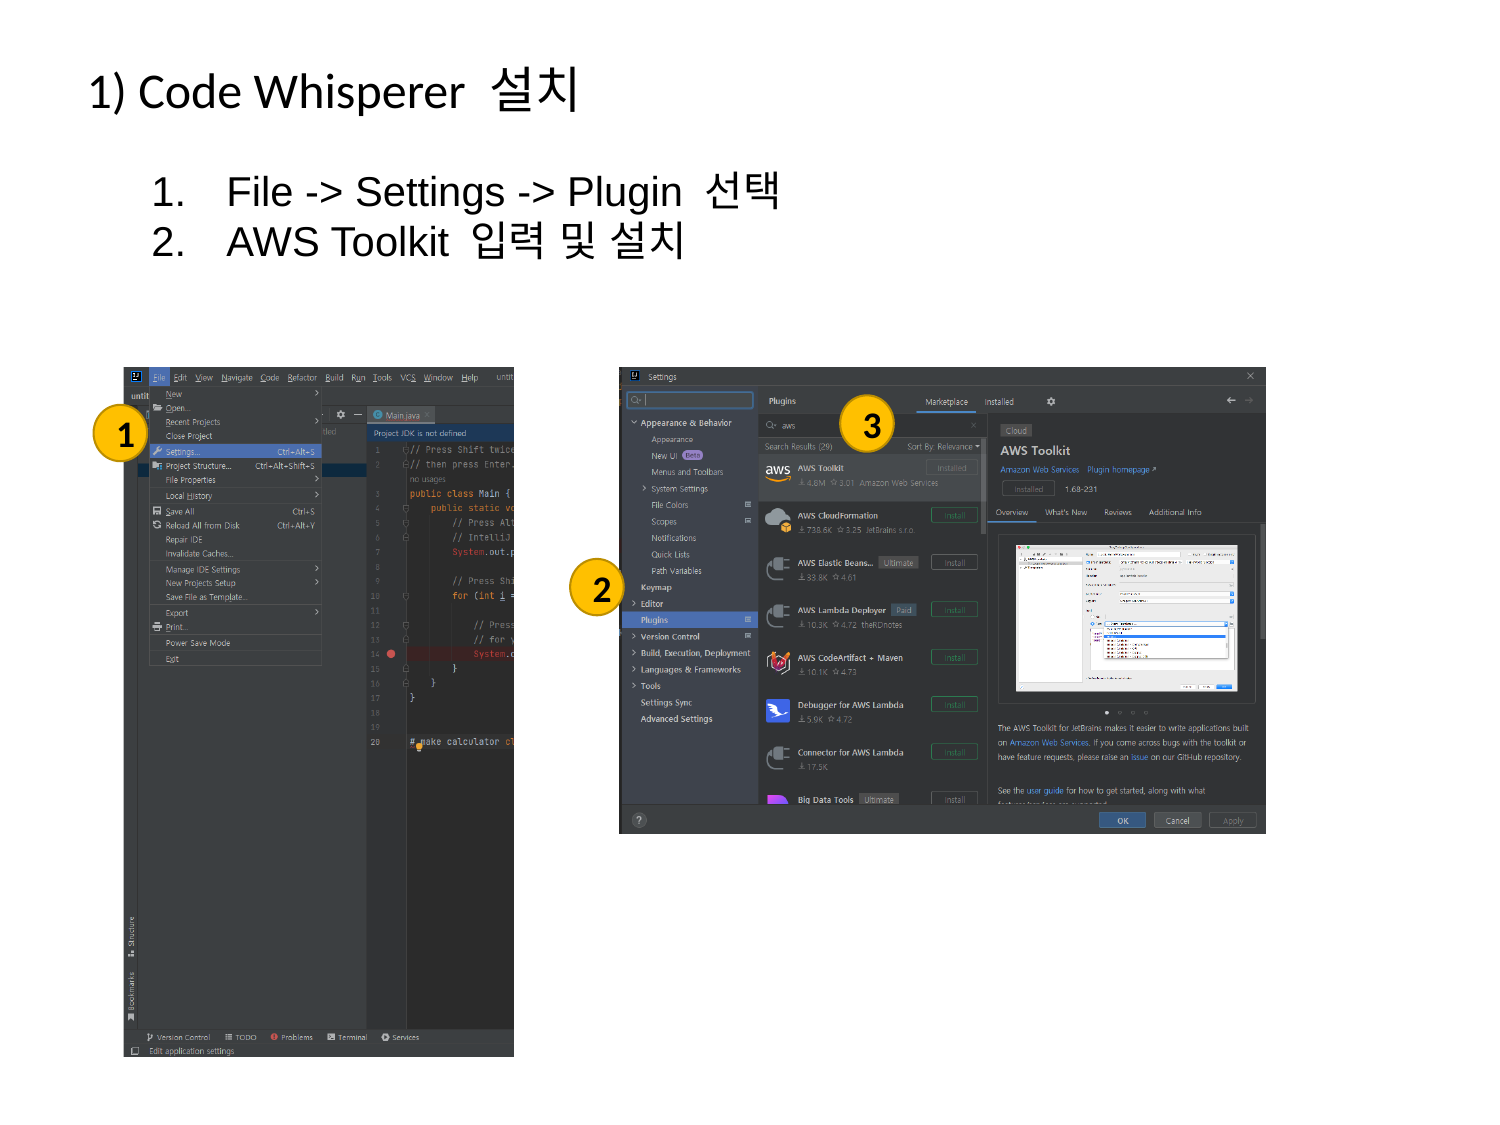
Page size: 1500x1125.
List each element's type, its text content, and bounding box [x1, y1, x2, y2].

text_box 1 [92, 403, 123, 463]
picture [123, 367, 514, 1057]
text_box 2 [569, 557, 618, 617]
text_box File -> Settings -> Plugin 선택 AWS Toolkit 입력 및 설치 [136, 157, 797, 273]
text_box 1) Code Whisperer 설치 [71, 51, 597, 126]
picture [618, 367, 1266, 834]
